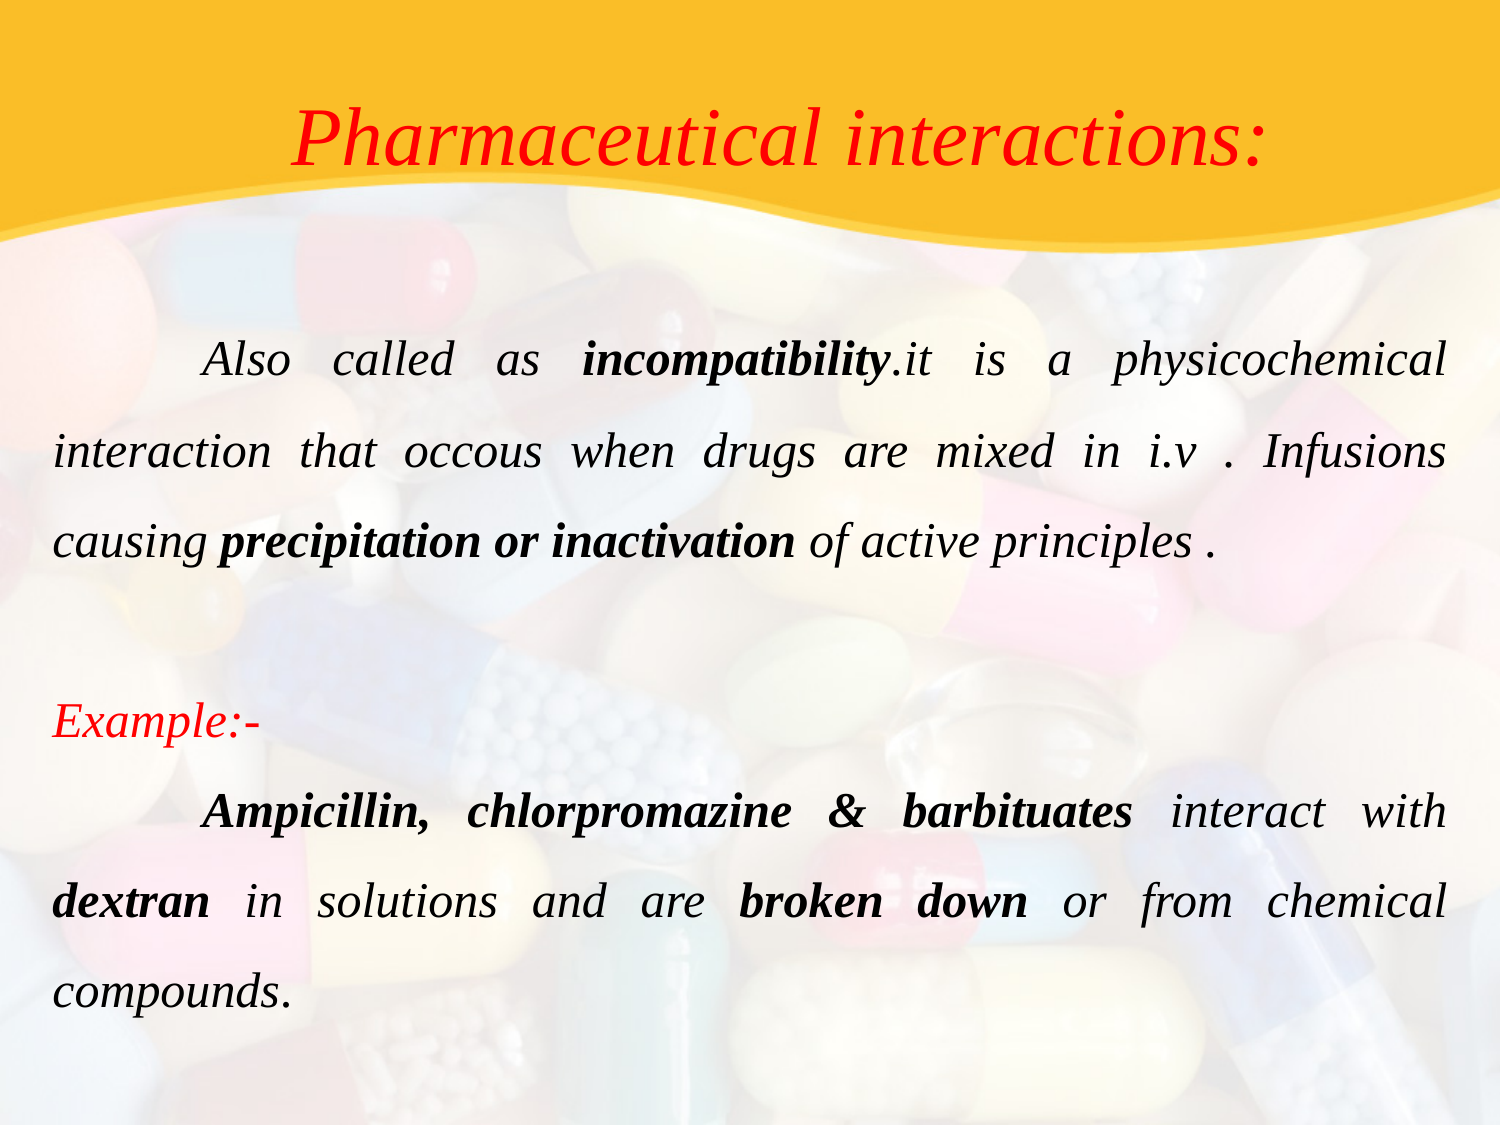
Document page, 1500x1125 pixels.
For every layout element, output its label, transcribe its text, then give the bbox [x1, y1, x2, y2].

text_box Pharmaceutical interactions: Also called as incompatibility.it is a physicochemical interaction that occous when drugs are mixed in i.v . Infusions causing precipitation or inactivation of active principles . Example:- Ampicillin, chlorpromazine & barbituates interact with dextran in solutions and are broken down or from chemical compounds. [37, 75, 1463, 1025]
picture [0, 0, 1500, 1125]
